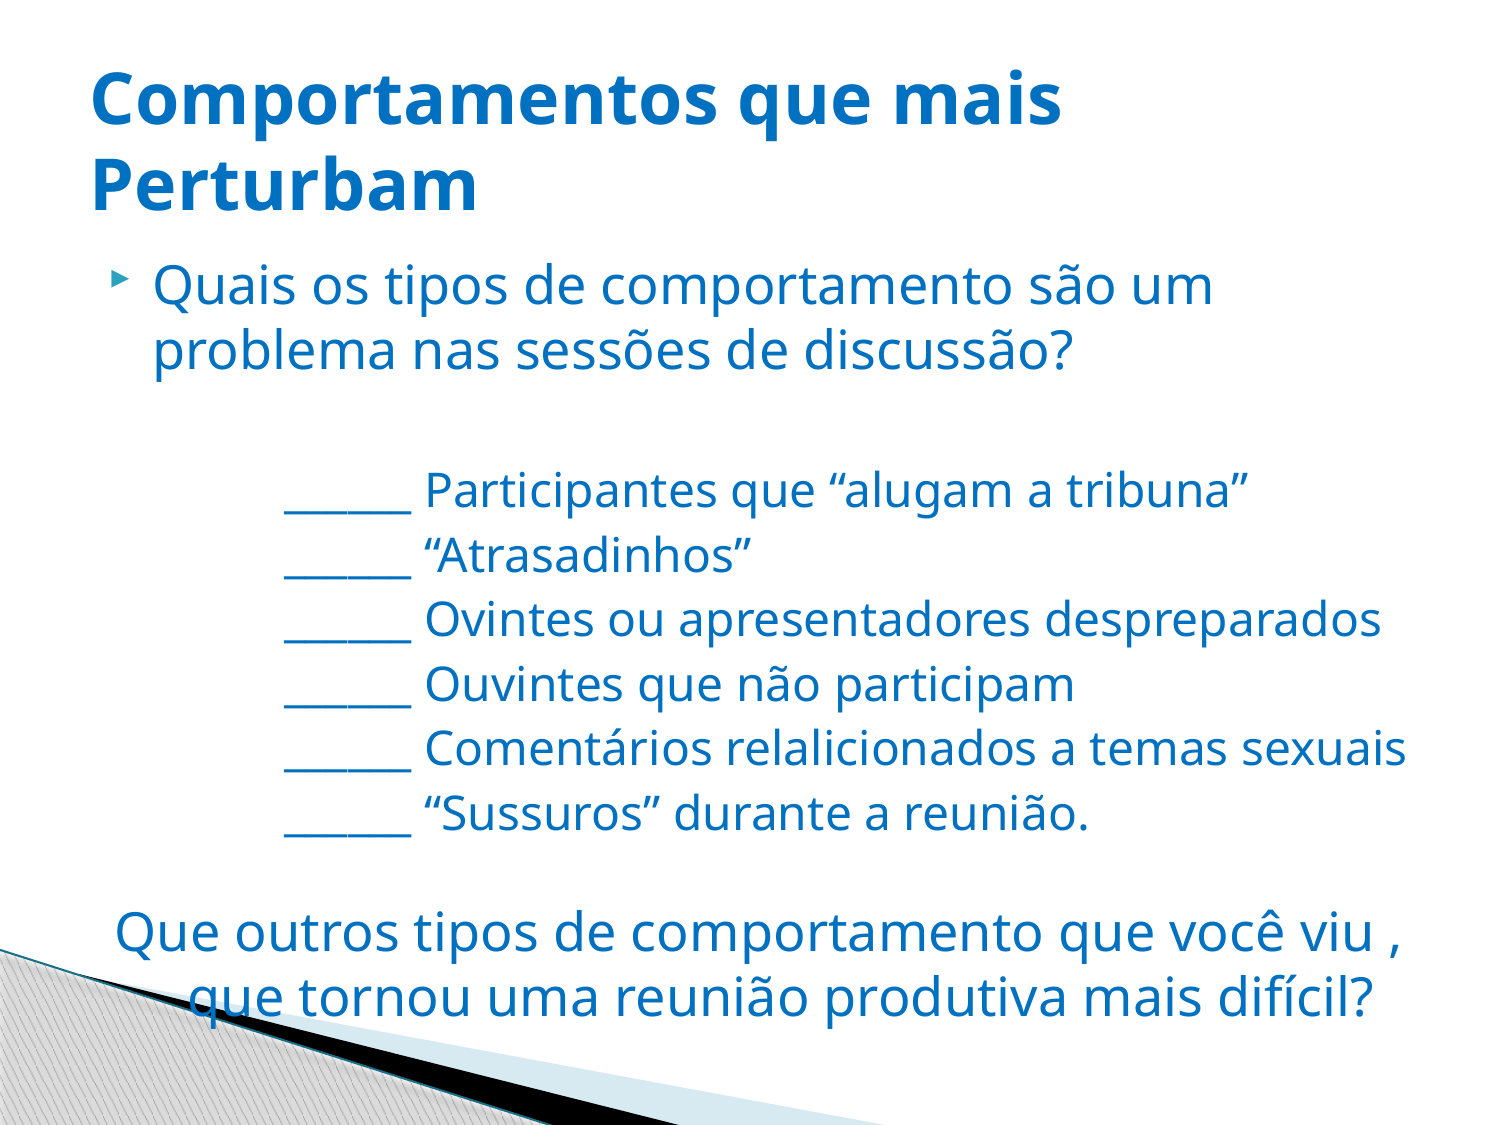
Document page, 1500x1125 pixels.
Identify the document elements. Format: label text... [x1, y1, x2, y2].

title Comportamentos que mais Perturbam [75, 45, 1425, 233]
list Quais os tipos de comportamento são um problema nas sessões de discussão? ______ Participantes que “alugam a tribuna” ______ “Atrasadinhos” ______ Ovintes ou apresentadores despreparados ______ Ouvintes que não participam ______ Comentários relalicionados a temas sexuais ______ “Sussuros” durante a reunião. Que outros tipos de comportamento que você viu , que tornou uma reunião produtiva mais difícil? [75, 243, 1425, 1125]
